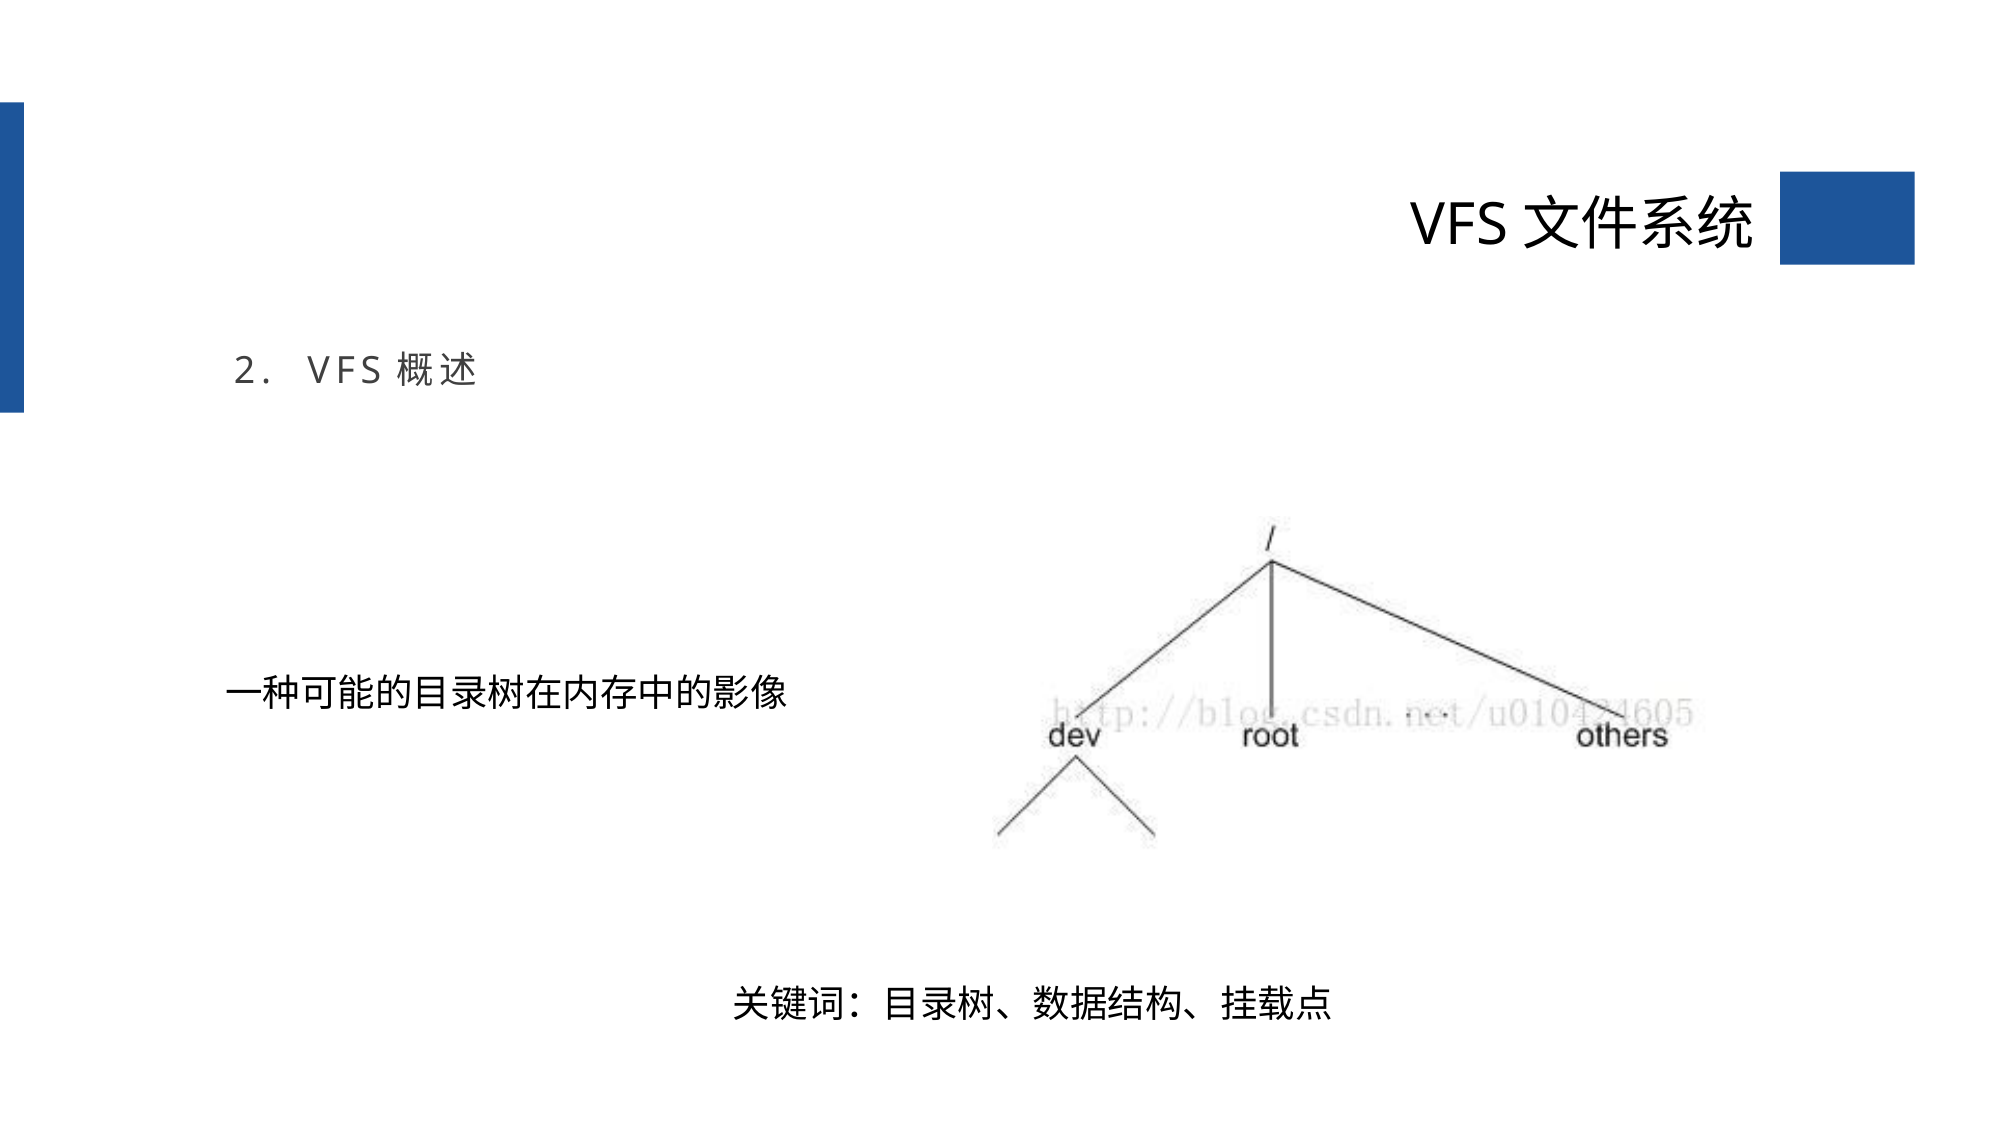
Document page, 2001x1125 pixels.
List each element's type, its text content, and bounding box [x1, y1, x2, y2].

text_box VFS文件系统 [1396, 179, 1770, 264]
text_box [1779, 171, 1916, 266]
picture [992, 516, 1716, 868]
text_box [0, 101, 25, 414]
text_box 关键词：目录树、数据结构、挂载点 [718, 972, 1405, 1033]
text_box 一种可能的目录树在内存中的影像 [210, 661, 816, 722]
text_box 2. VFS概述 [210, 326, 1427, 398]
